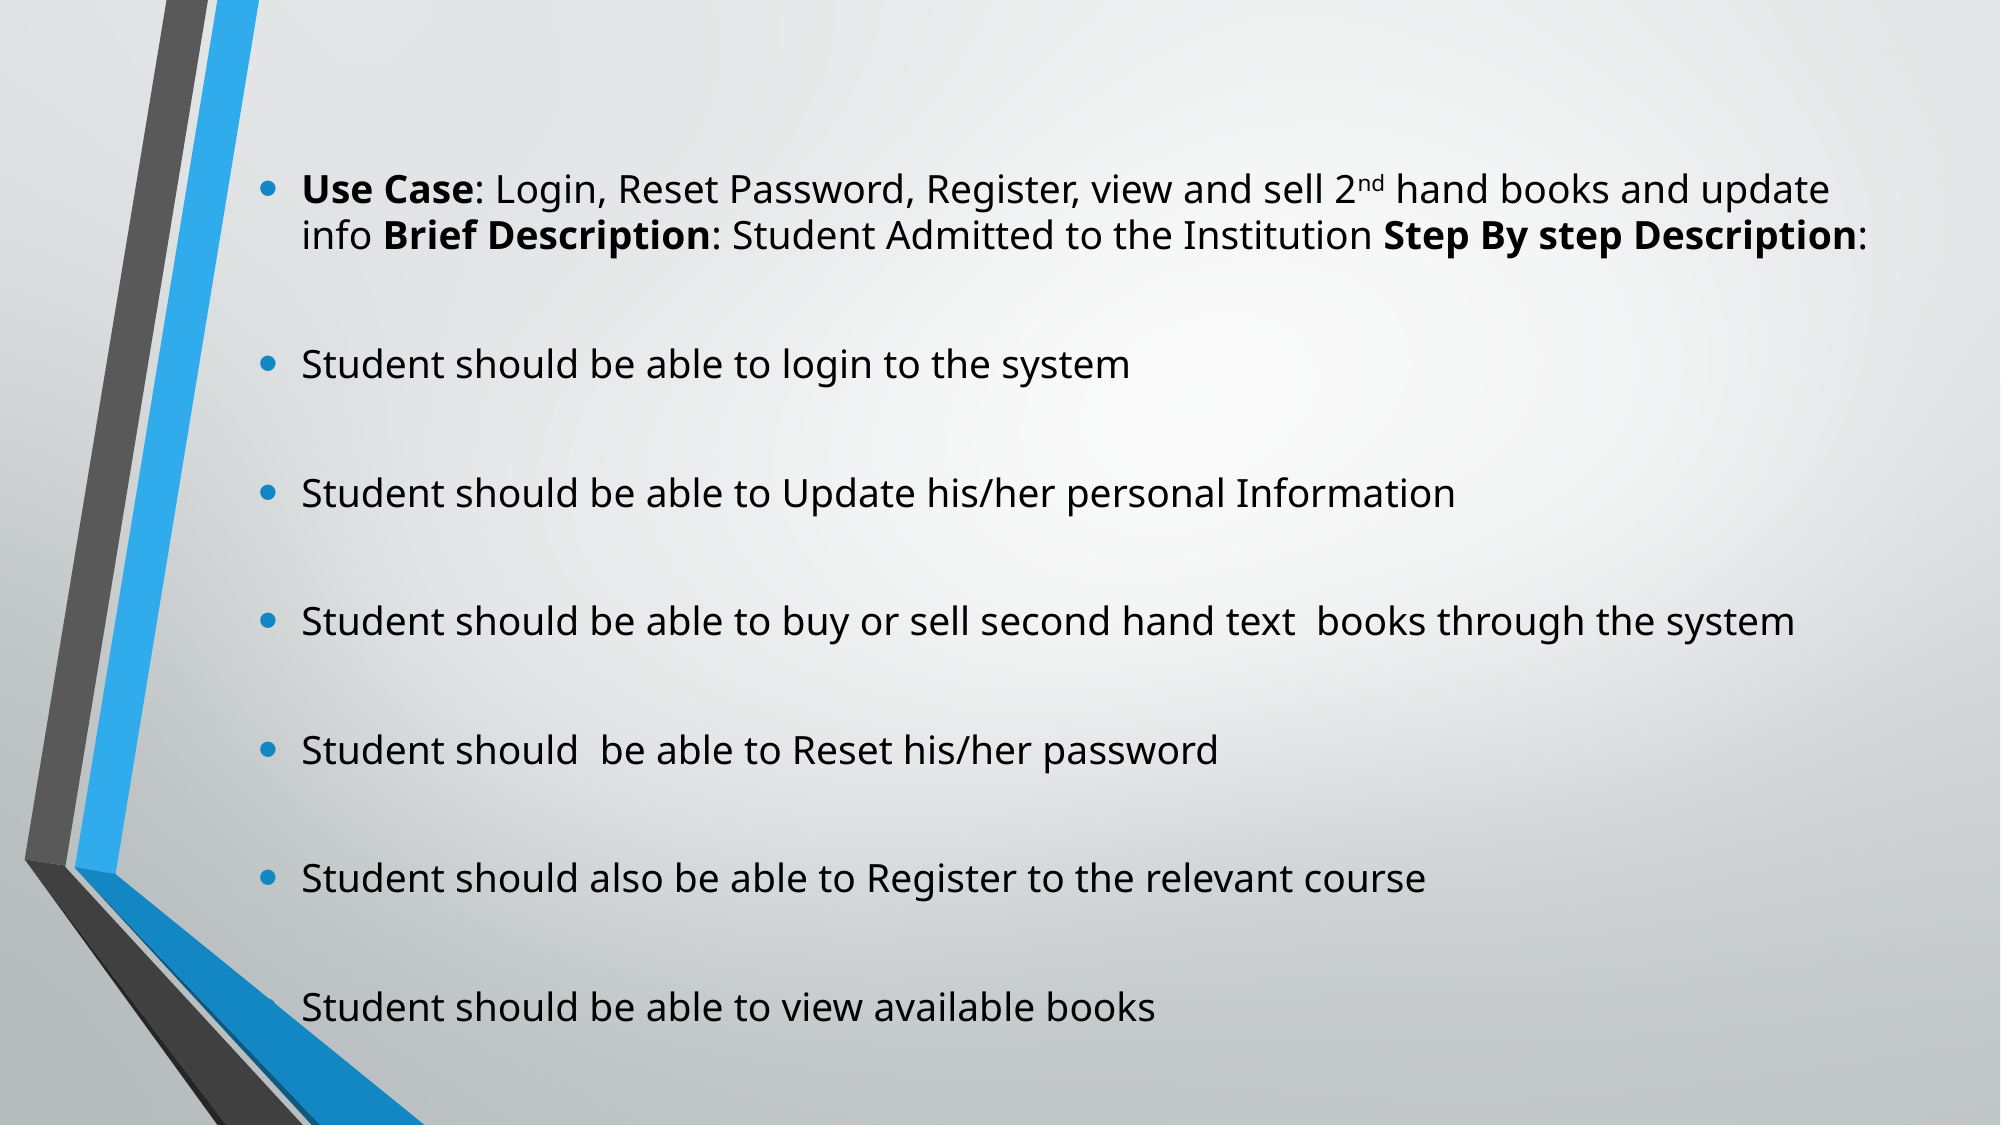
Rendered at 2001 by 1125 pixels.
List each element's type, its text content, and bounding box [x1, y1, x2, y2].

list Use Case: Login, Reset Password, Register, view and sell 2nd hand books and update info Brief Description: Student Admitted to the Institution Step By step Description: Student should be able to login to the system Student should be able to Update his/her personal Information Student should be able to buy or sell second hand text books through the system Student should be able to Reset his/her password Student should also be able to Register to the relevant course Student should be able to view available books [243, 68, 1887, 1061]
